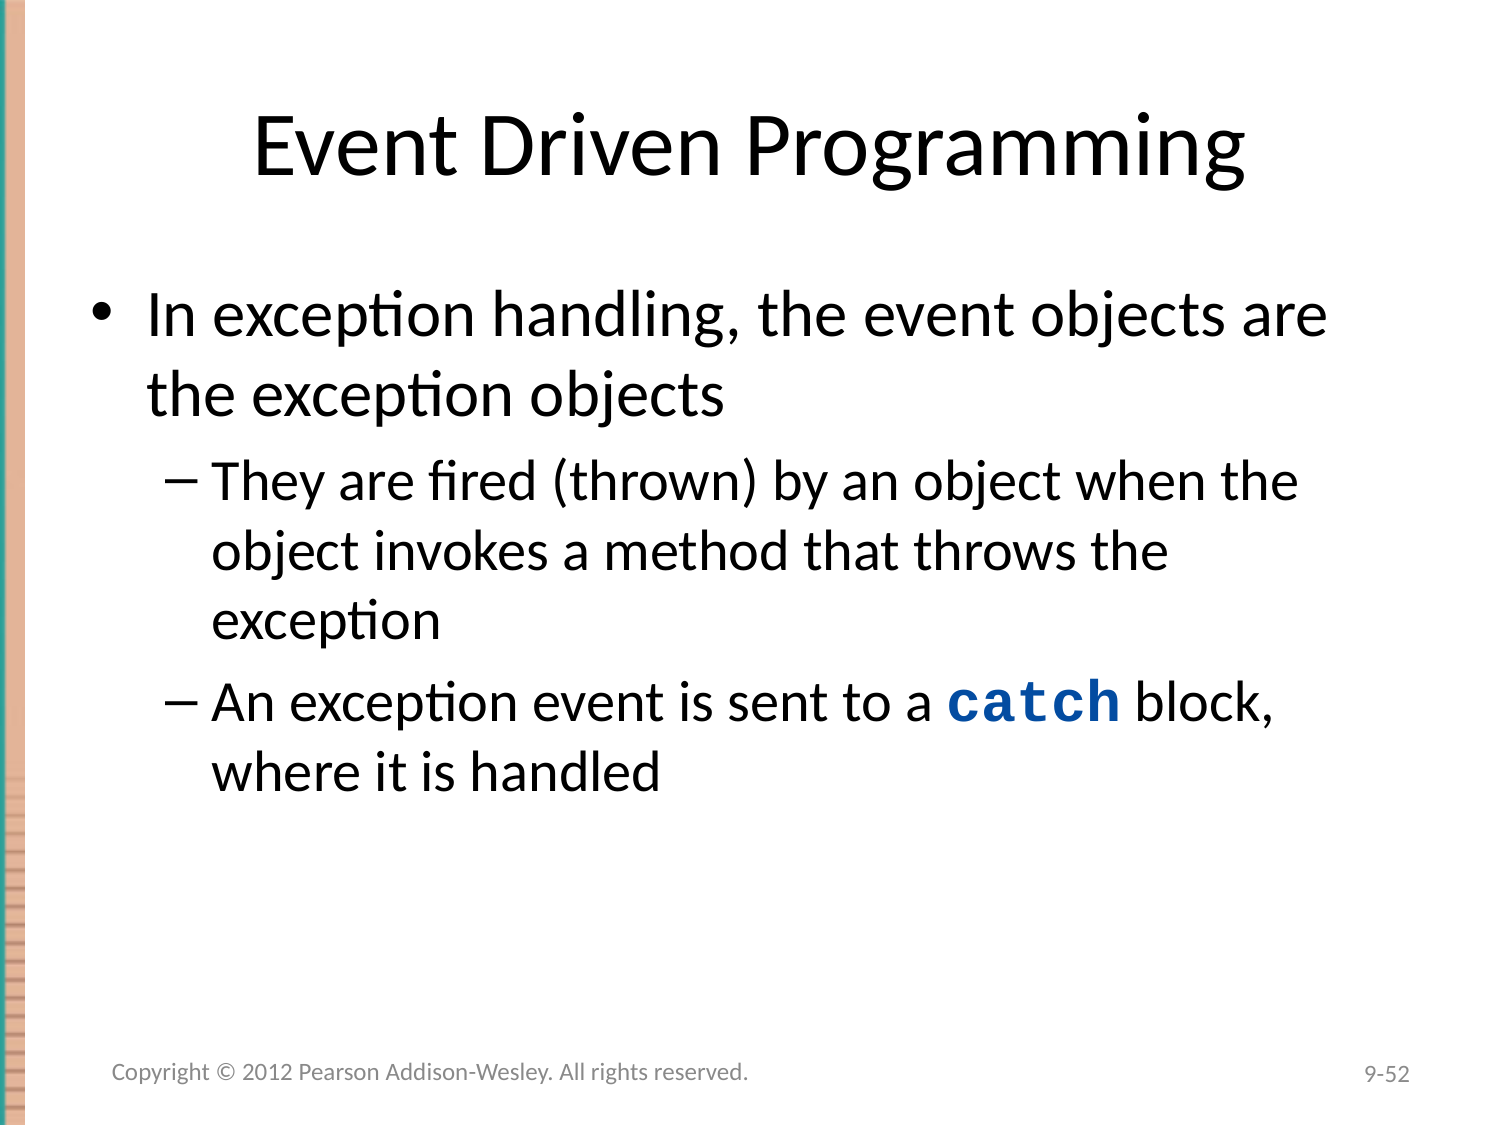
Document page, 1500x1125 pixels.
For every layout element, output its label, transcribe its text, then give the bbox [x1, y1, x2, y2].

footer Copyright © 2012 Pearson Addison-Wesley. All rights reserved. [75, 1040, 788, 1100]
picture [0, 0, 25, 1125]
slide_number 9-52 [1074, 1042, 1425, 1103]
list In exception handling, the event objects are the exception objects They are fired (thrown) by an object when the object invokes a method that throws the exception An exception event is sent to a catch block, where it is handled [74, 262, 1426, 1006]
title Event Driven Programming [74, 44, 1426, 233]
